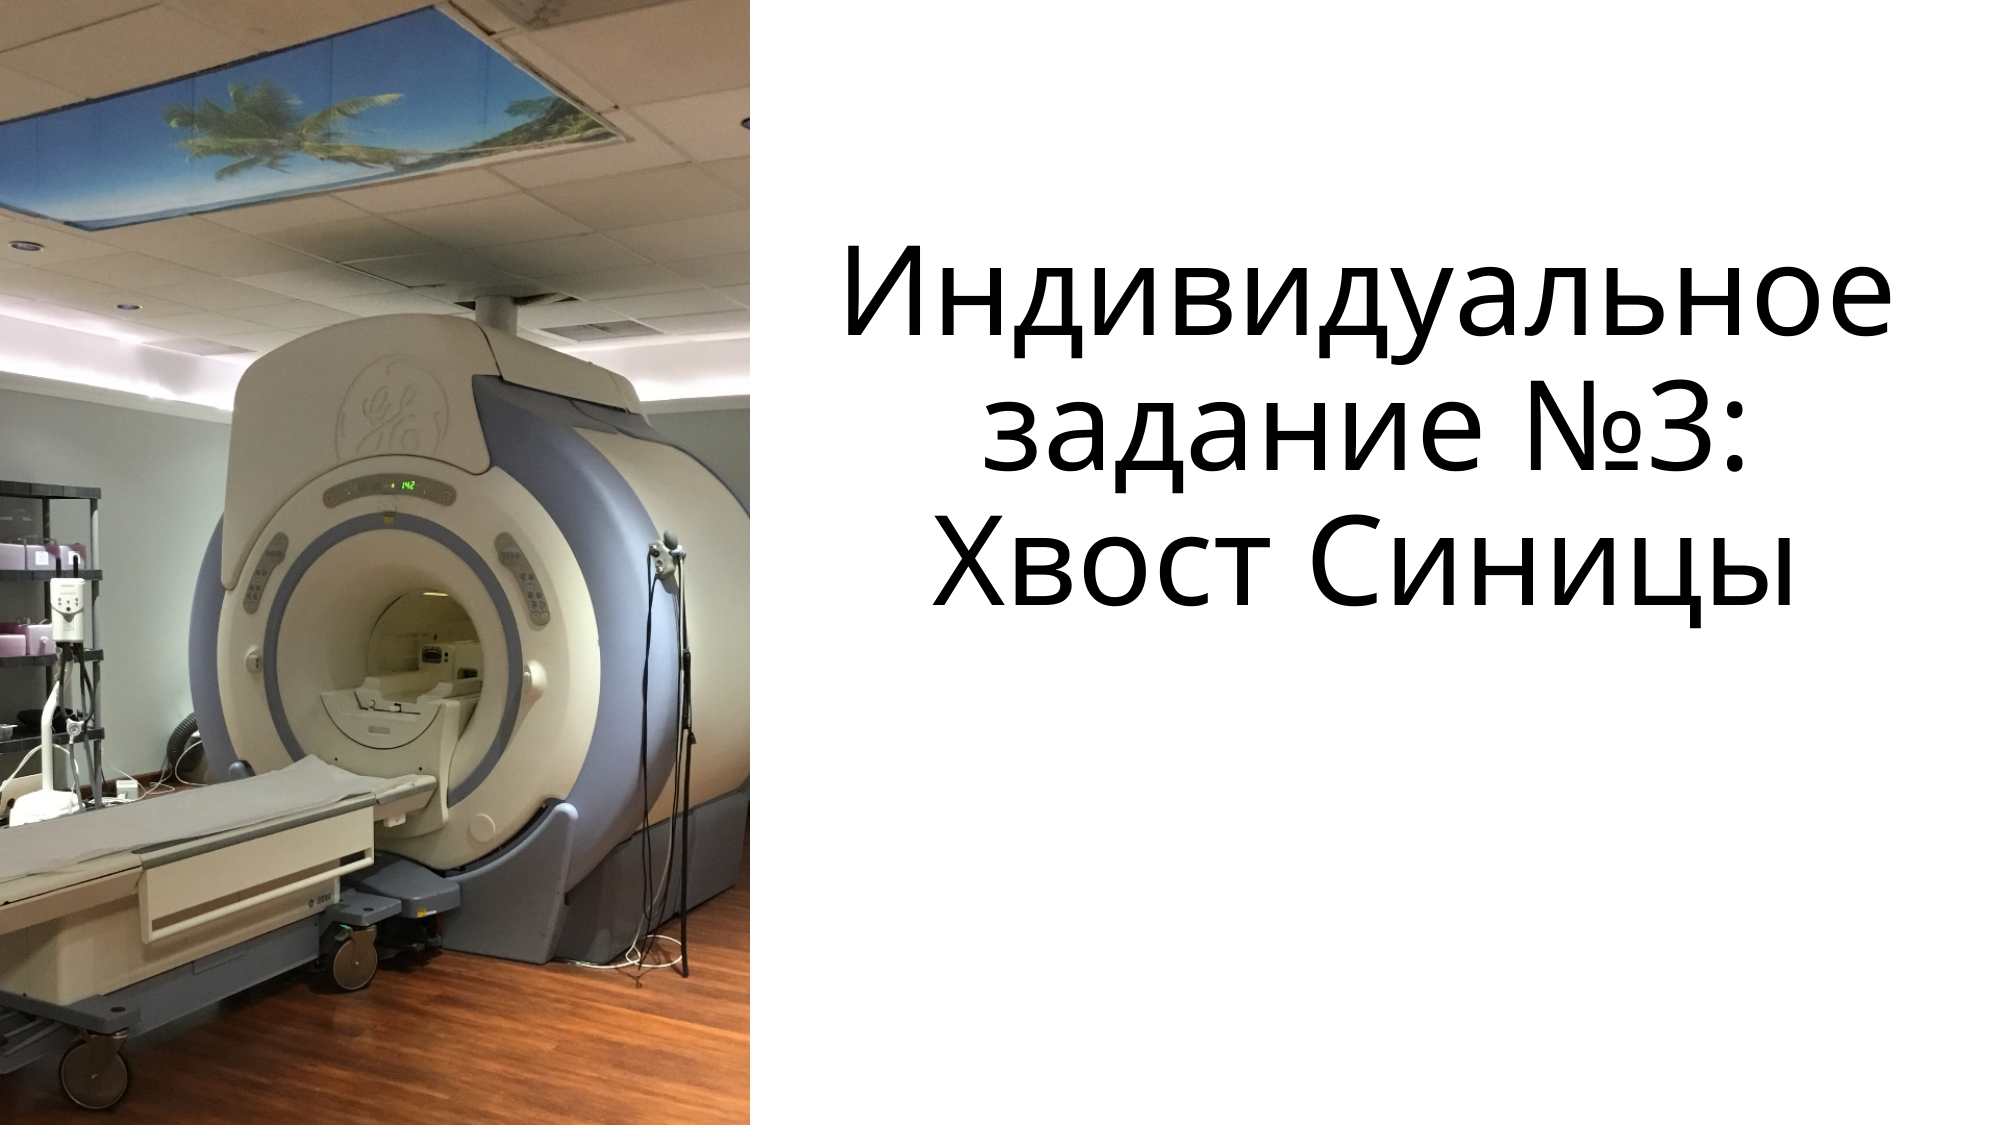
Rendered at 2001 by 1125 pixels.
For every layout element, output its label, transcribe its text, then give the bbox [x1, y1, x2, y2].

title Индивидуальное задание №3: Хвост Синицы [788, 162, 1946, 641]
picture [0, 0, 750, 1125]
